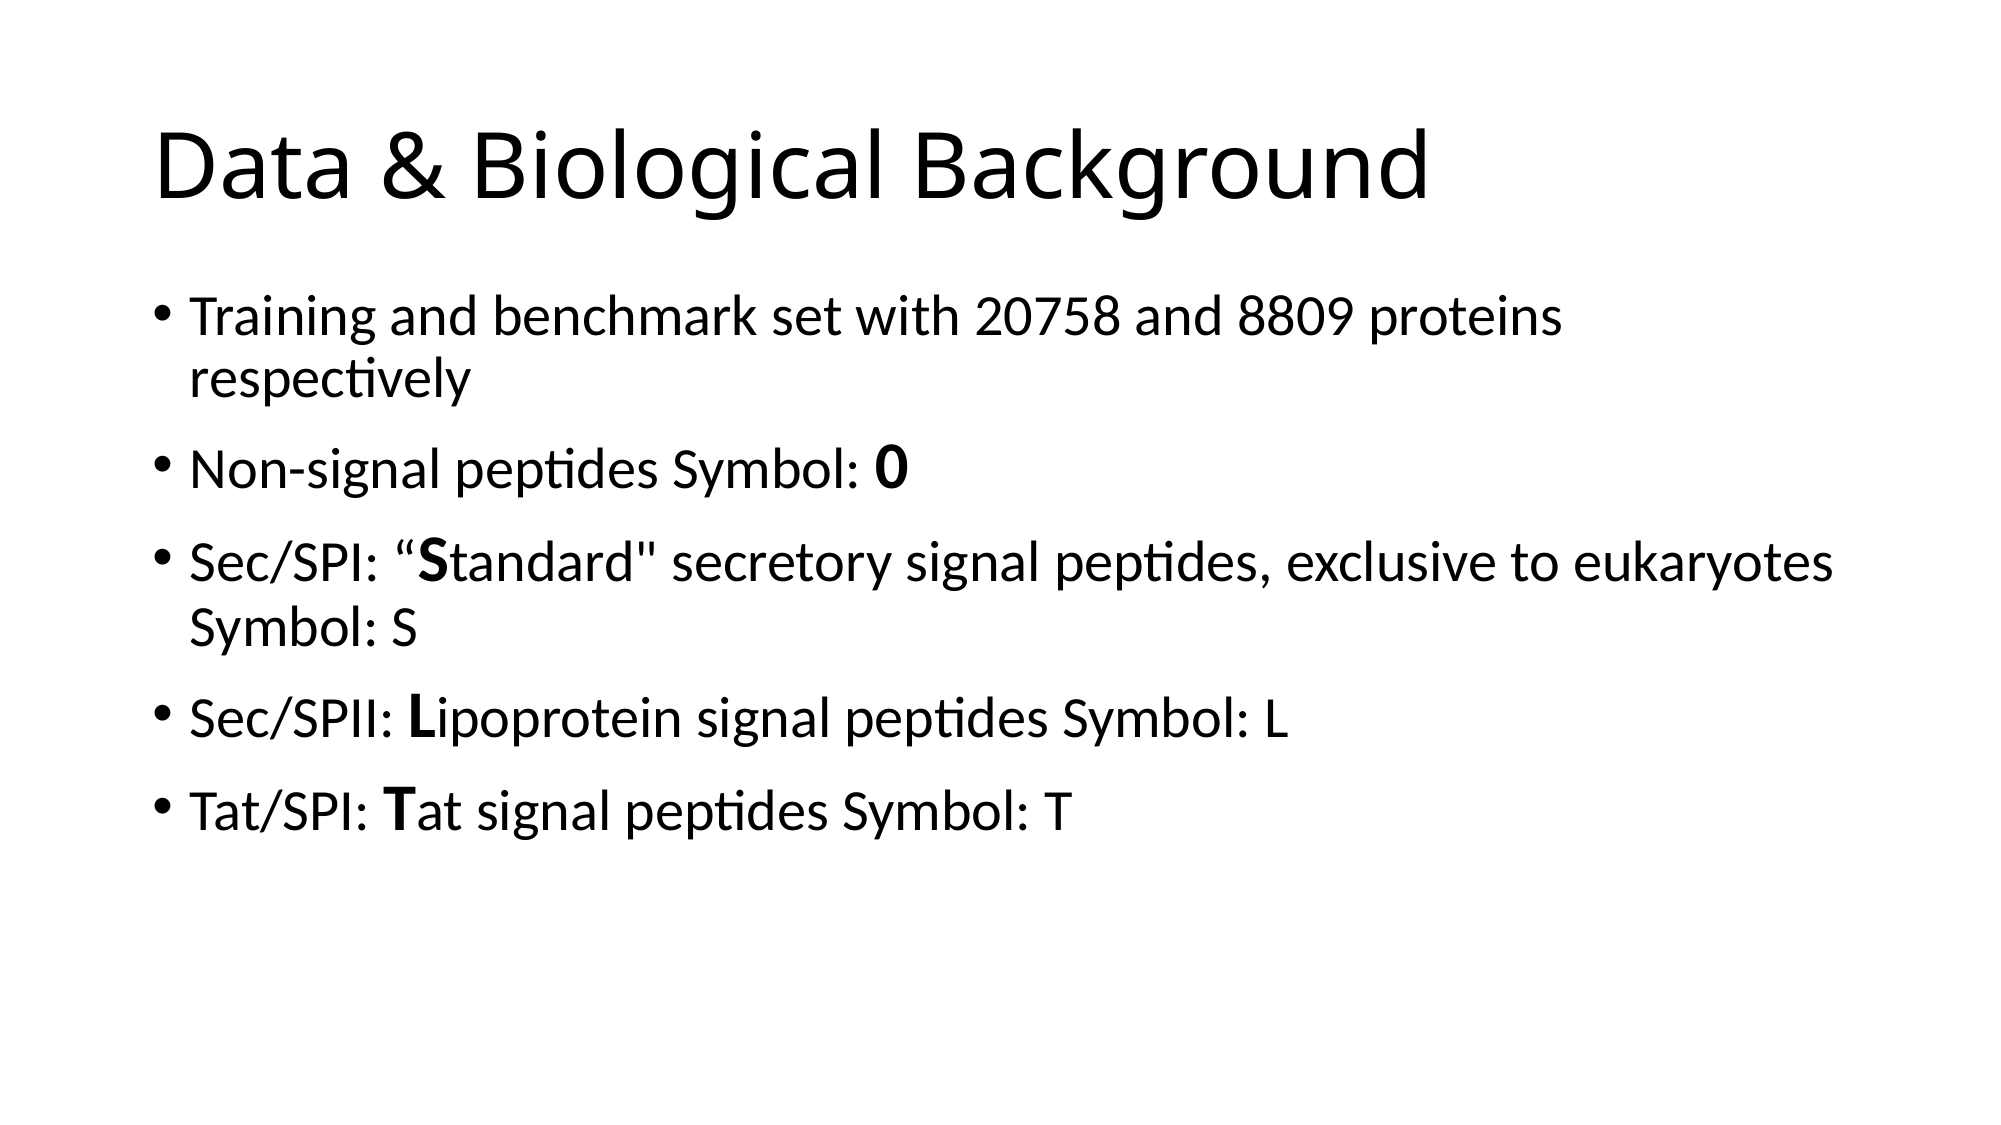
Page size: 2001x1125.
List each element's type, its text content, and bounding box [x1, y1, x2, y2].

title Data & Biological Background [137, 59, 1863, 277]
list Training and benchmark set with 20758 and 8809 proteins respectively Non-signal peptides Symbol: 0 Sec/SPI: “Standard" secretory signal peptides, exclusive to eukaryotes Symbol: S Sec/SPII: Lipoprotein signal peptides Symbol: L Tat/SPI: Tat signal peptides Symbol: T [137, 277, 1863, 1004]
